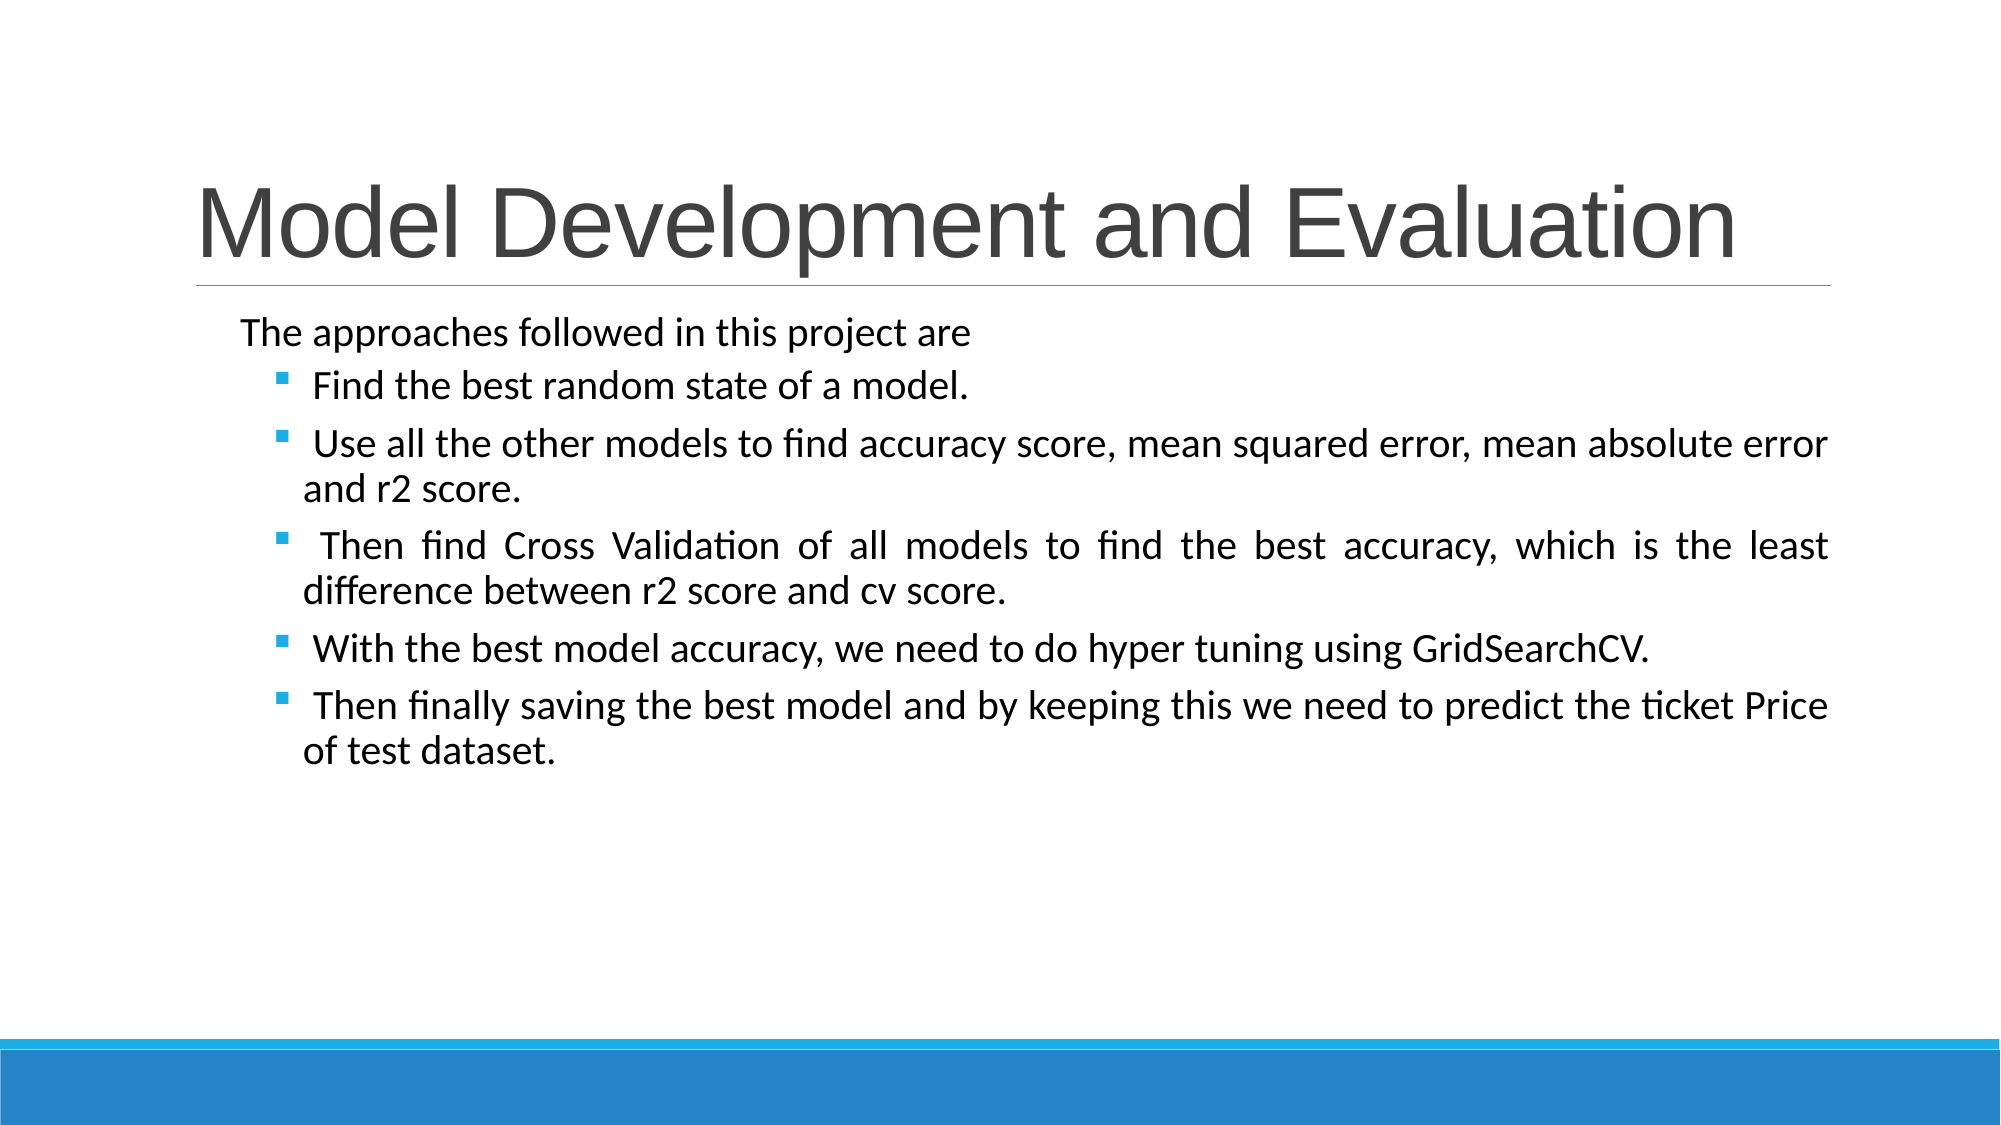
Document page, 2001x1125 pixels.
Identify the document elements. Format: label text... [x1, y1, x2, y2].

list The approaches followed in this project are Find the best random state of a model. Use all the other models to find accuracy score, mean squared error, mean absolute error and r2 score. Then find Cross Validation of all models to find the best accuracy, which is the least difference between r2 score and cv score. With the best model accuracy, we need to do hyper tuning using GridSearchCV. Then finally saving the best model and by keeping this we need to predict the ticket Price of test dataset. [180, 302, 1830, 963]
title Model Development and Evaluation [180, 47, 1830, 285]
